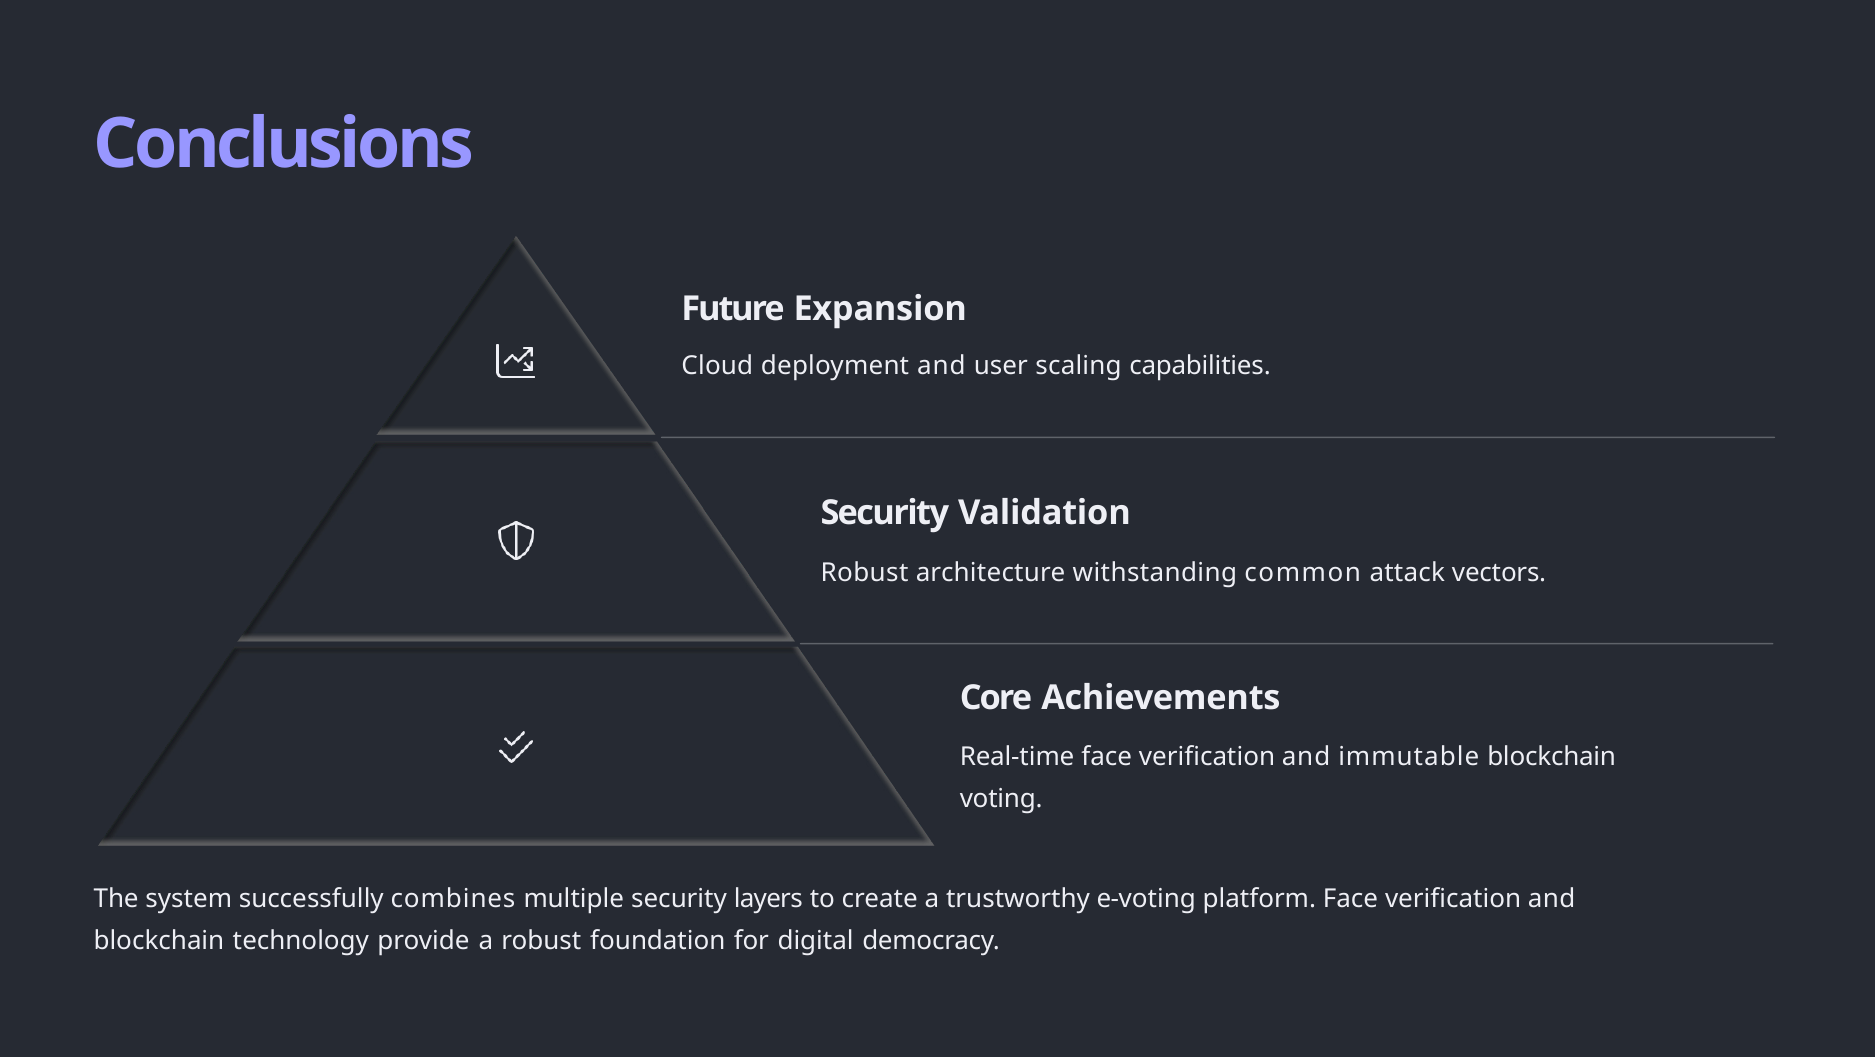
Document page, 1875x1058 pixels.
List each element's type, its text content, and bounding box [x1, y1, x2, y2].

title Conclusions [90, 71, 904, 274]
text_box Core Achievements Real-time face verification and immutable blockchain voting. The system successfully combines multiple security layers to create a trustworthy e-voting platform. Face verification and blockchain technology provide a robust foundation for digital democracy. [91, 851, 1709, 955]
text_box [97, 235, 1776, 848]
